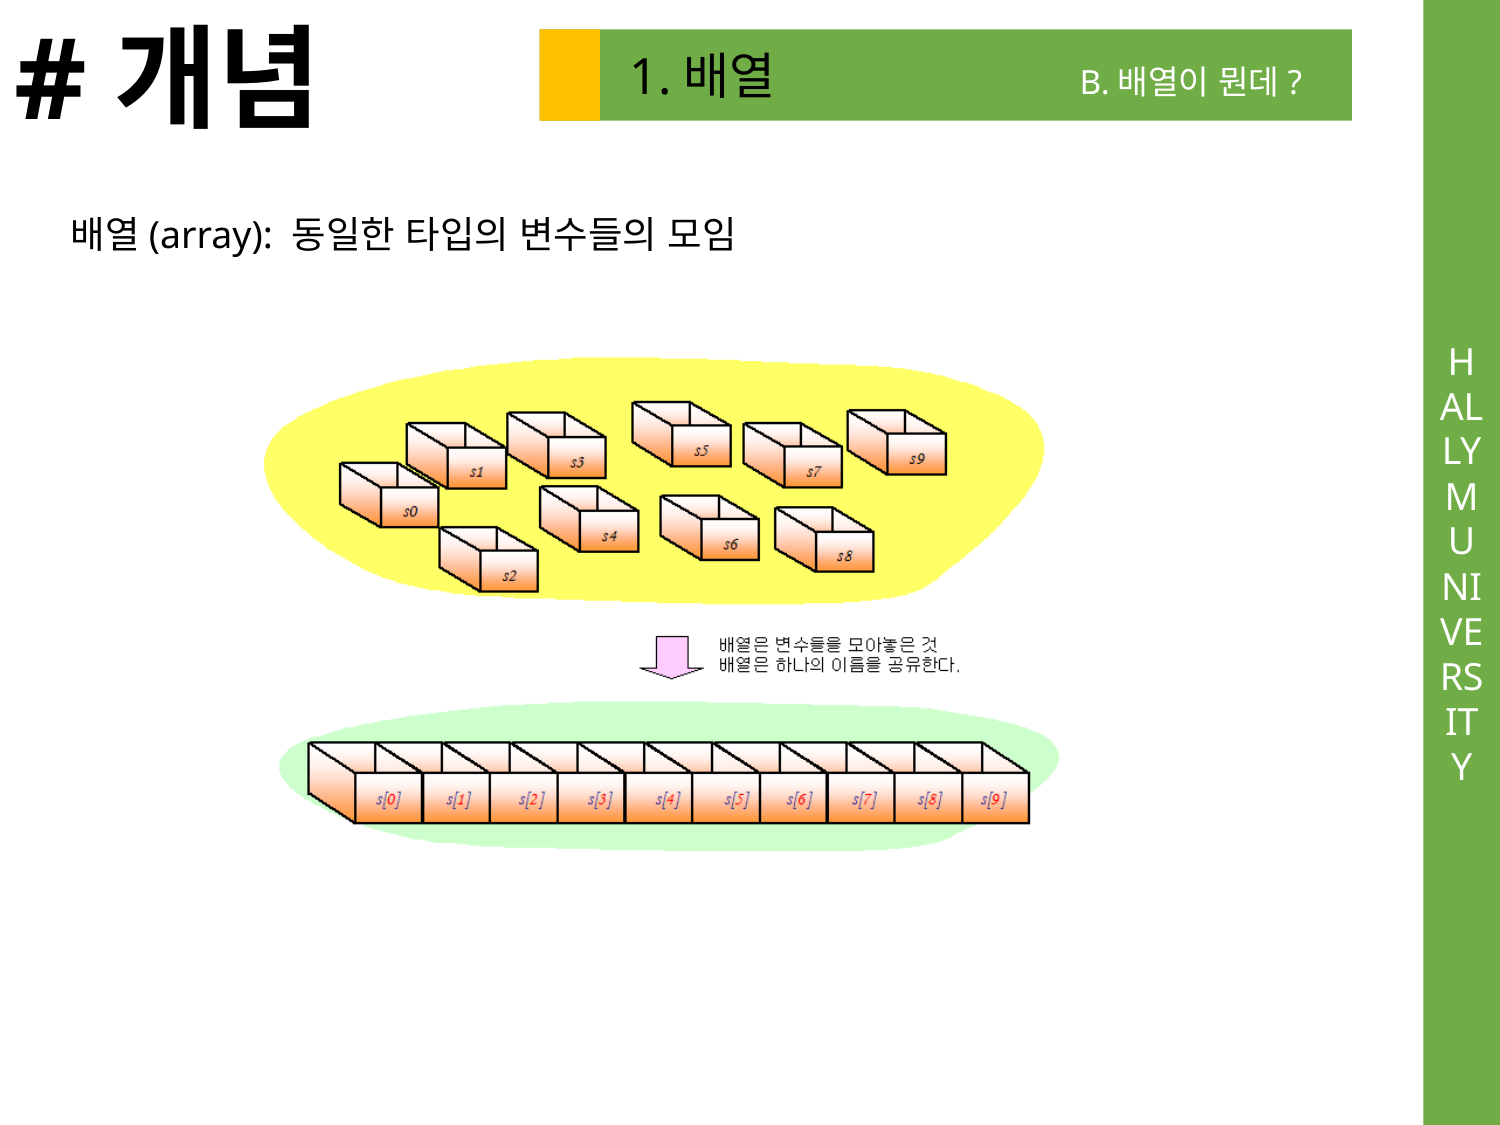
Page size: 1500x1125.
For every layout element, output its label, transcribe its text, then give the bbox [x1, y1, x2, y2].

list 배열(array): 동일한 타입의 변수들의 모임 [55, 208, 1406, 951]
text_box 1.배열 B.배열이 뭔데? [587, 37, 1345, 112]
picture [257, 257, 1079, 864]
text_box #개념 [0, 0, 540, 150]
